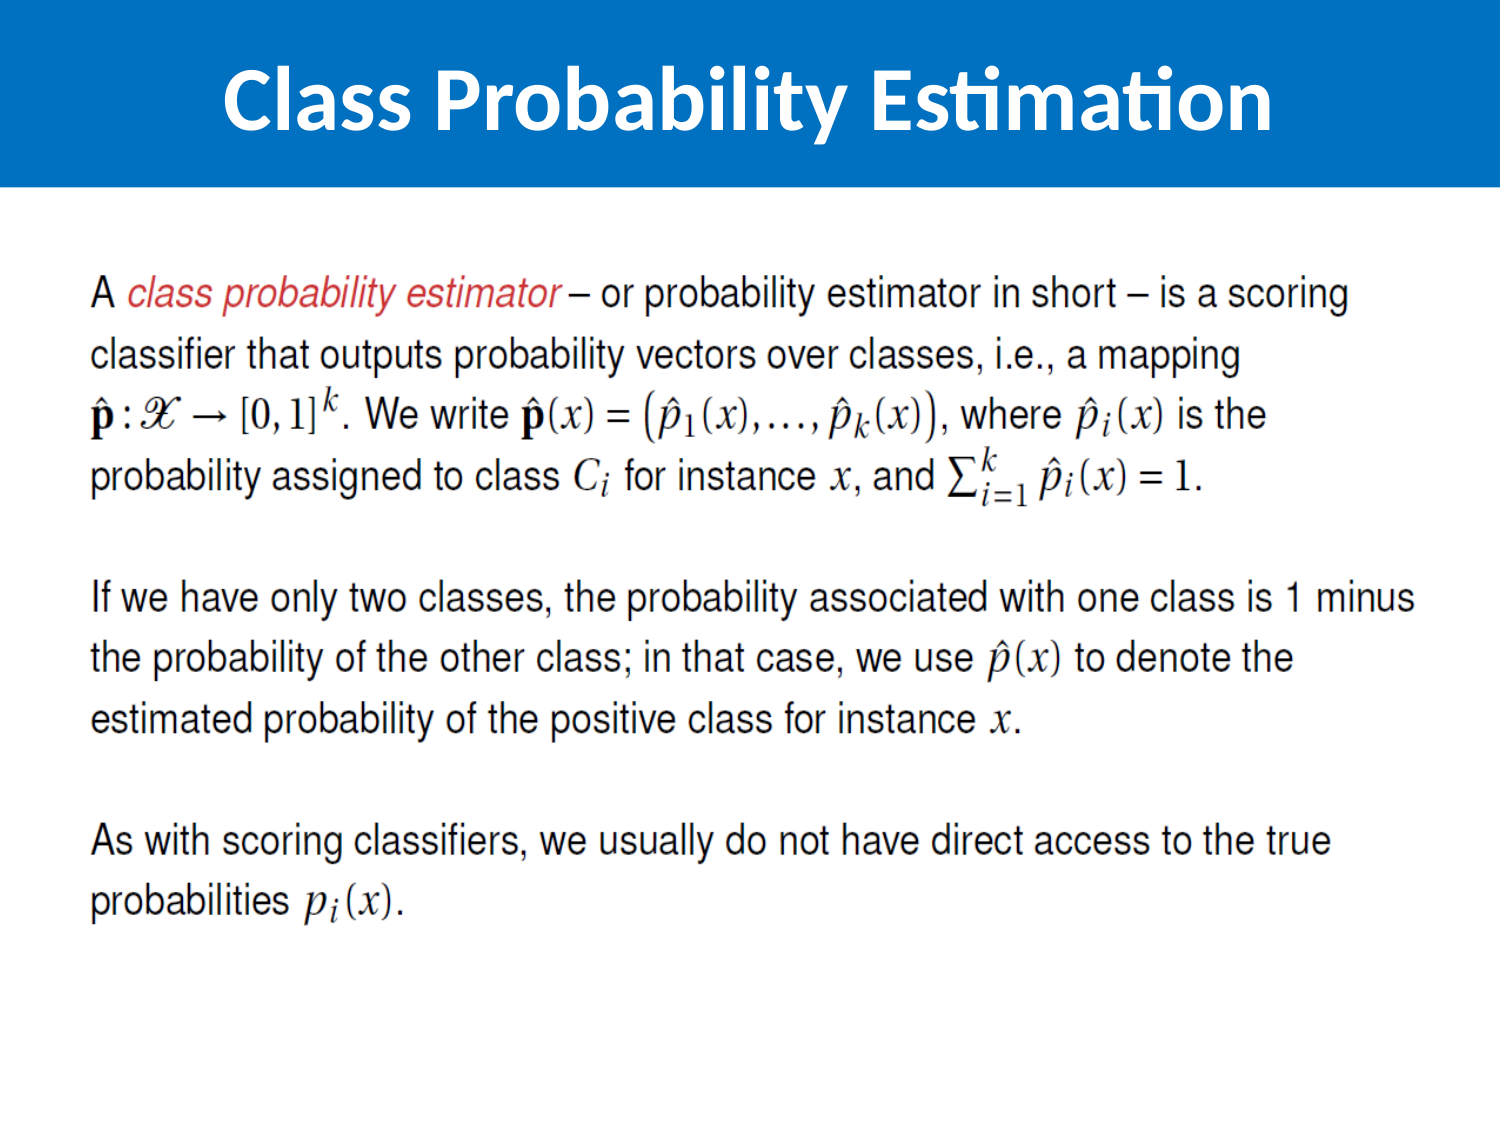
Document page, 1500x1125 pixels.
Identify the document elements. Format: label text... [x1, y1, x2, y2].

text_box Class Probability Estimation [0, 0, 1500, 188]
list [74, 262, 1426, 927]
